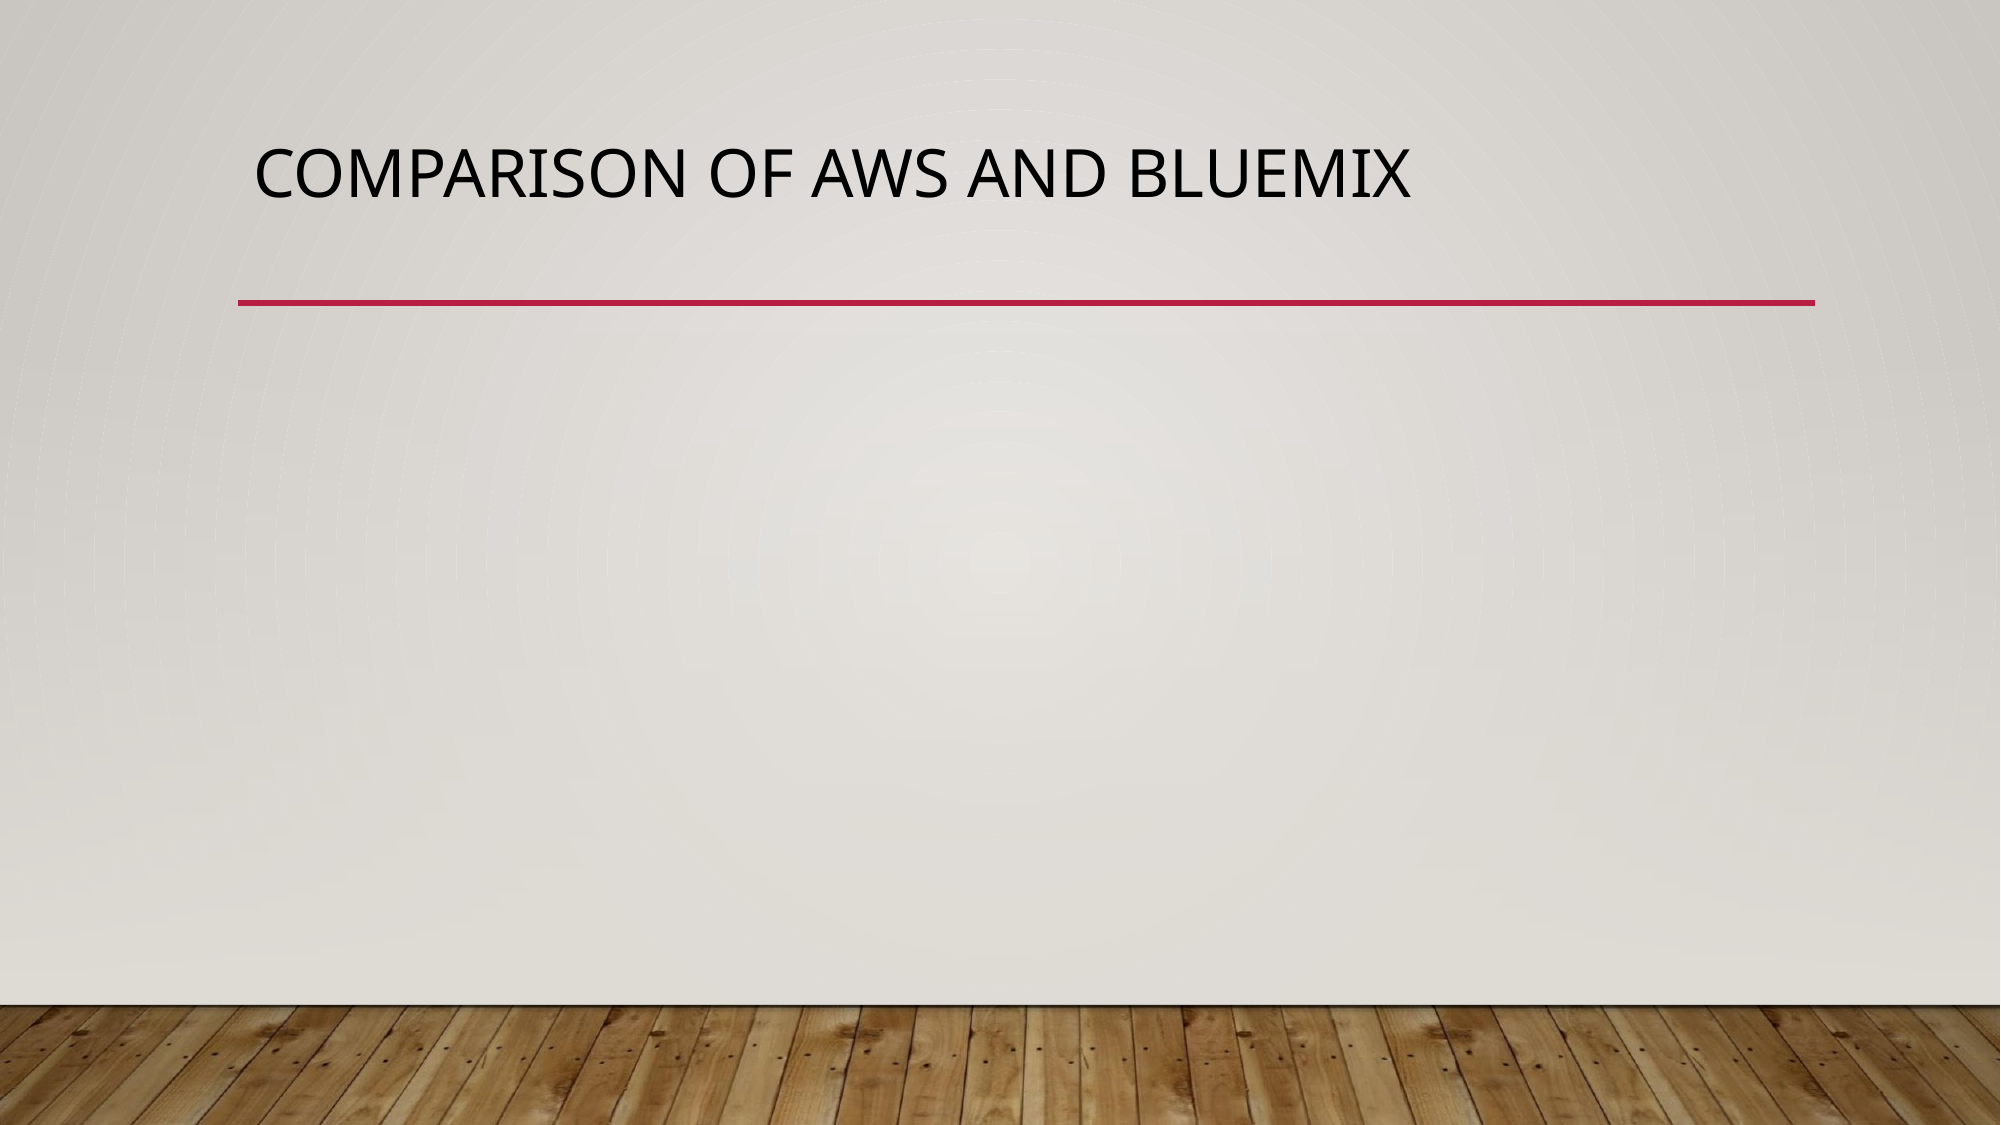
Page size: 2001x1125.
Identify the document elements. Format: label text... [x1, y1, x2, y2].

picture [0, 1005, 2000, 1125]
title COMPARISON OF AWS AND BLUEMIX [238, 131, 1814, 305]
